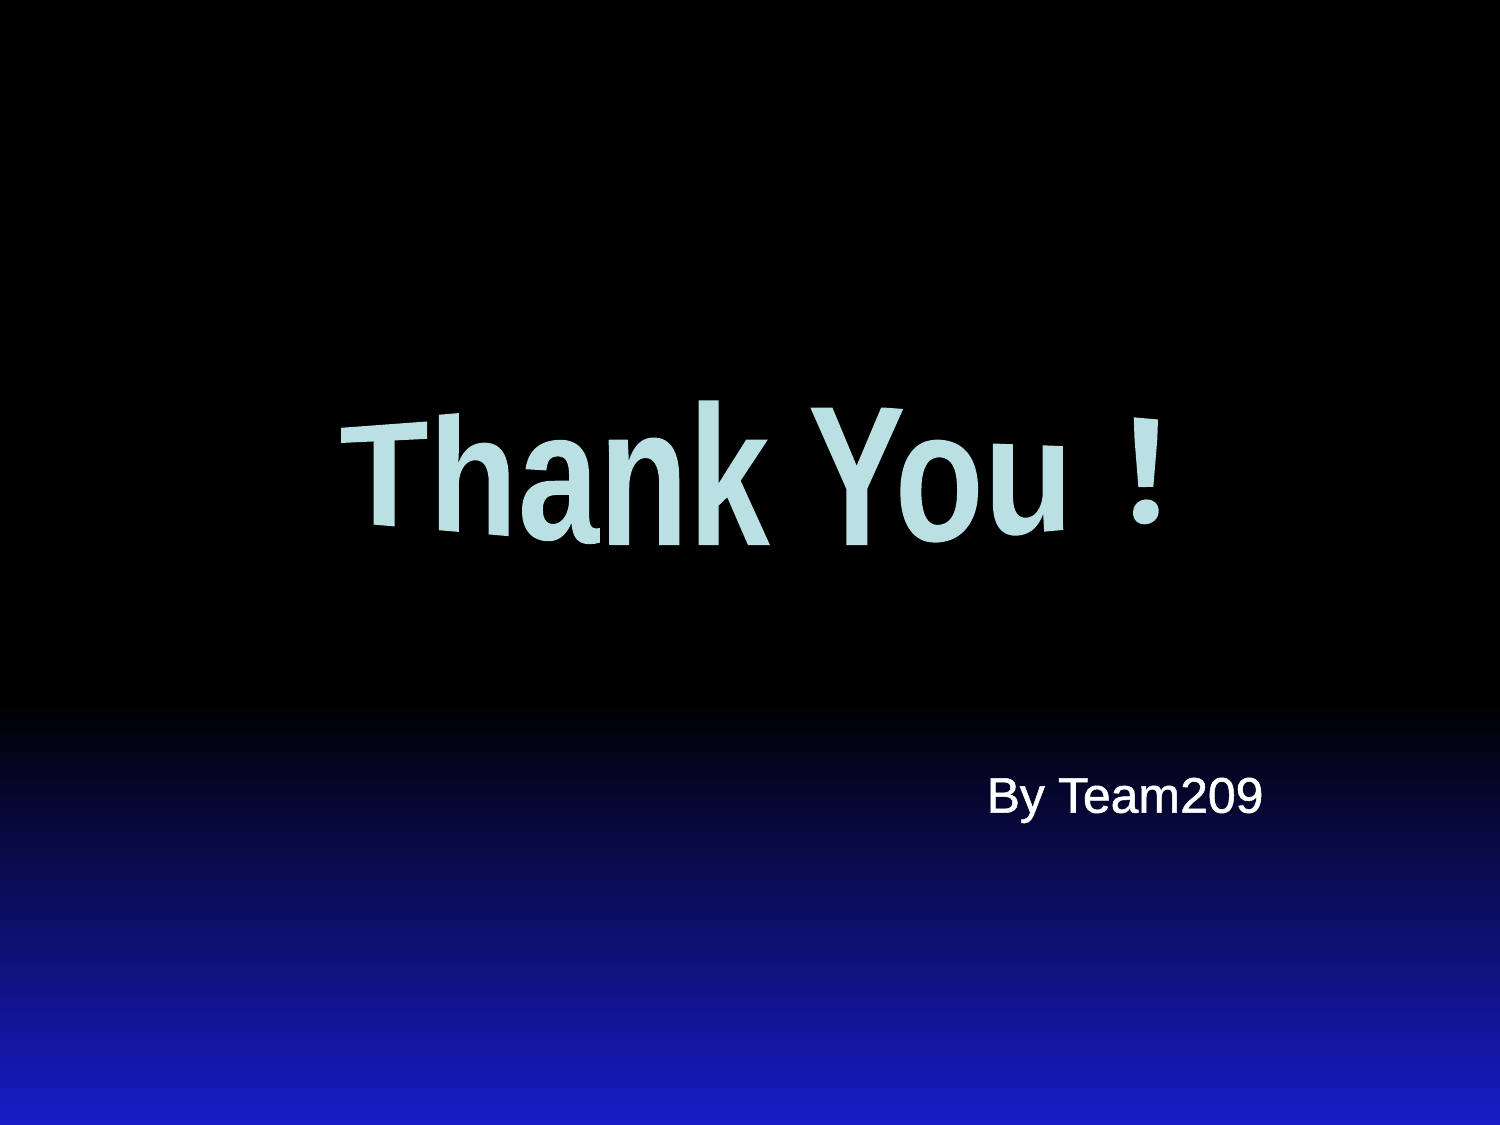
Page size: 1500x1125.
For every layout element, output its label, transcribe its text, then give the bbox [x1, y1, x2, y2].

text_box By Team209 [910, 755, 1340, 831]
